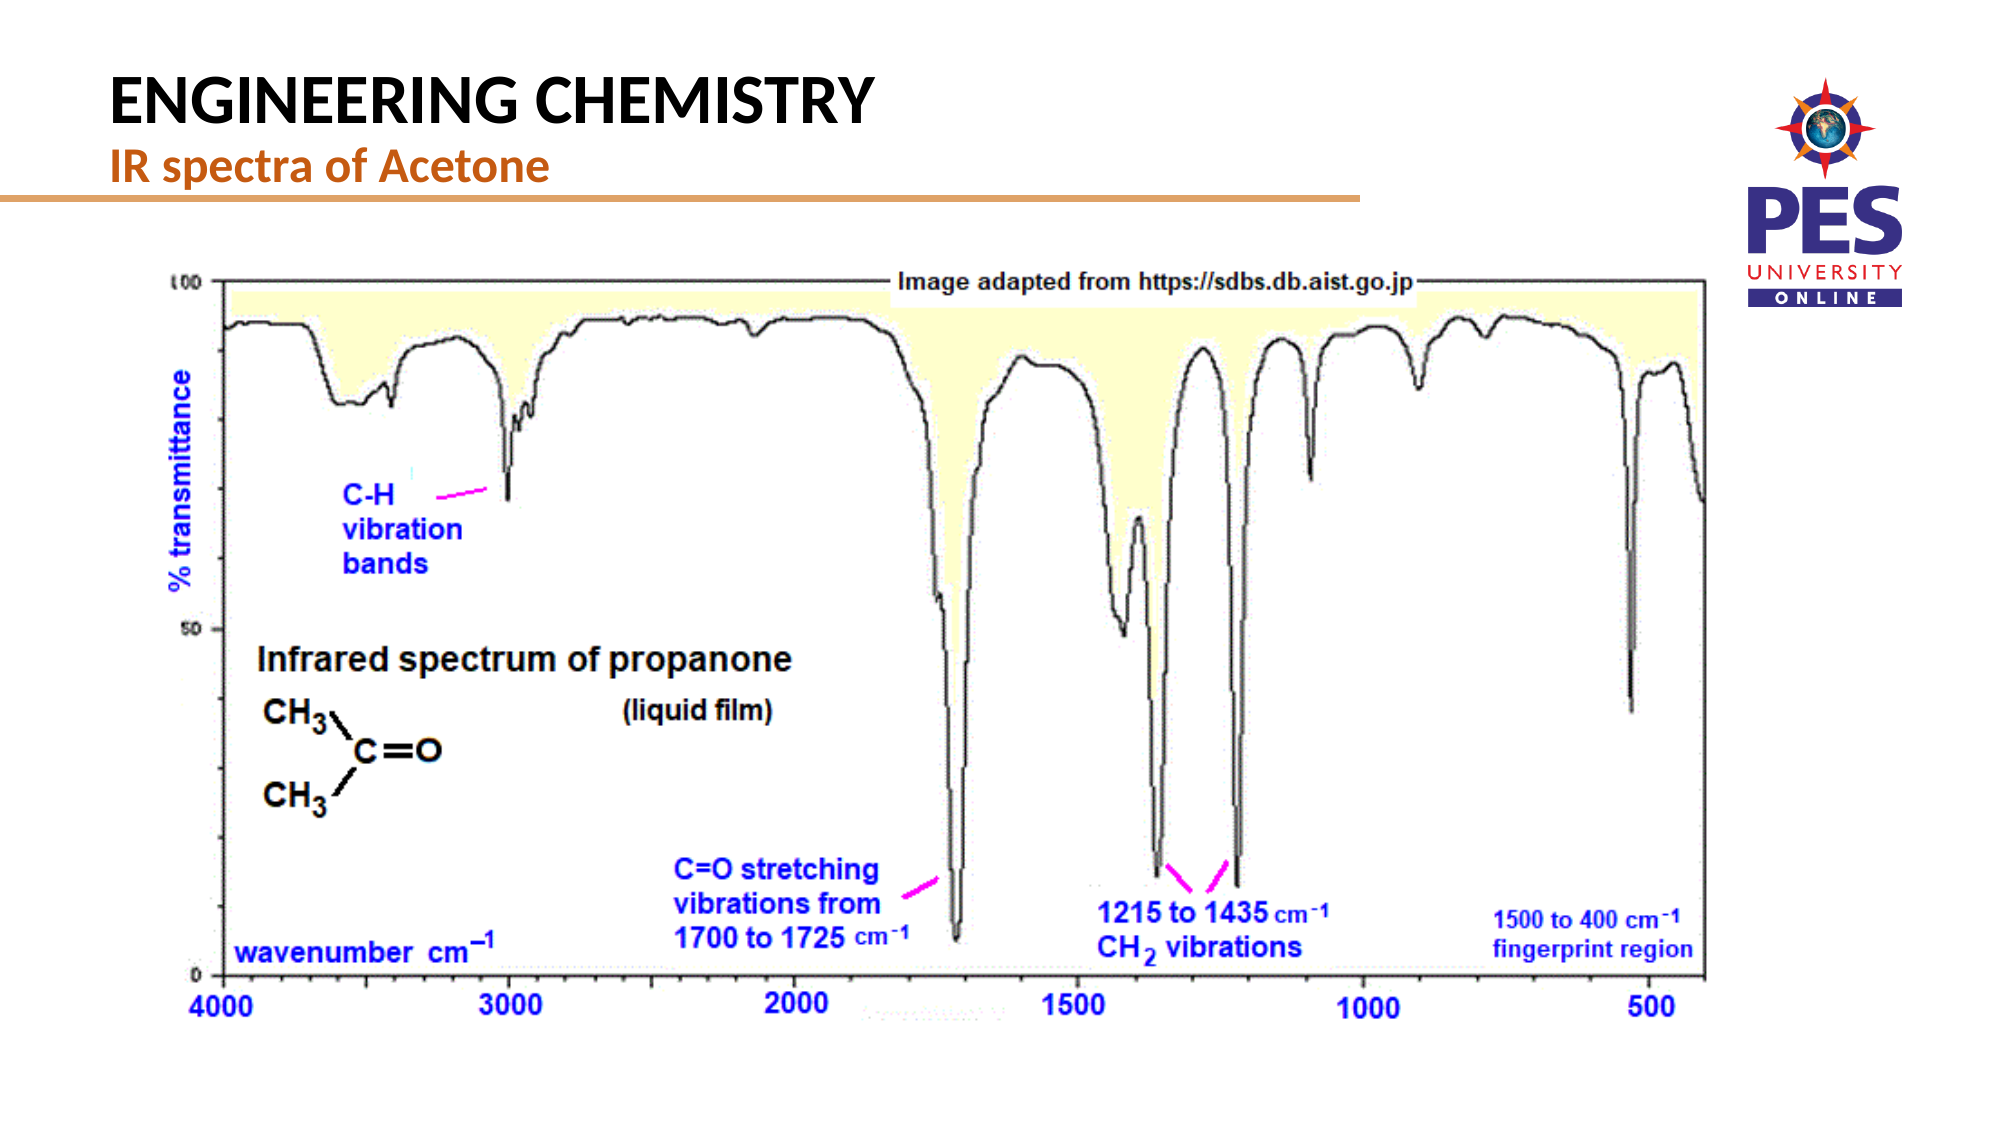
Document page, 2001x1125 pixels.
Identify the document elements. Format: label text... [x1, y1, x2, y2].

picture [158, 263, 1714, 1029]
title ENGINEERING CHEMISTRY IR spectra of Acetone [94, 32, 1863, 224]
picture [1748, 76, 1902, 307]
